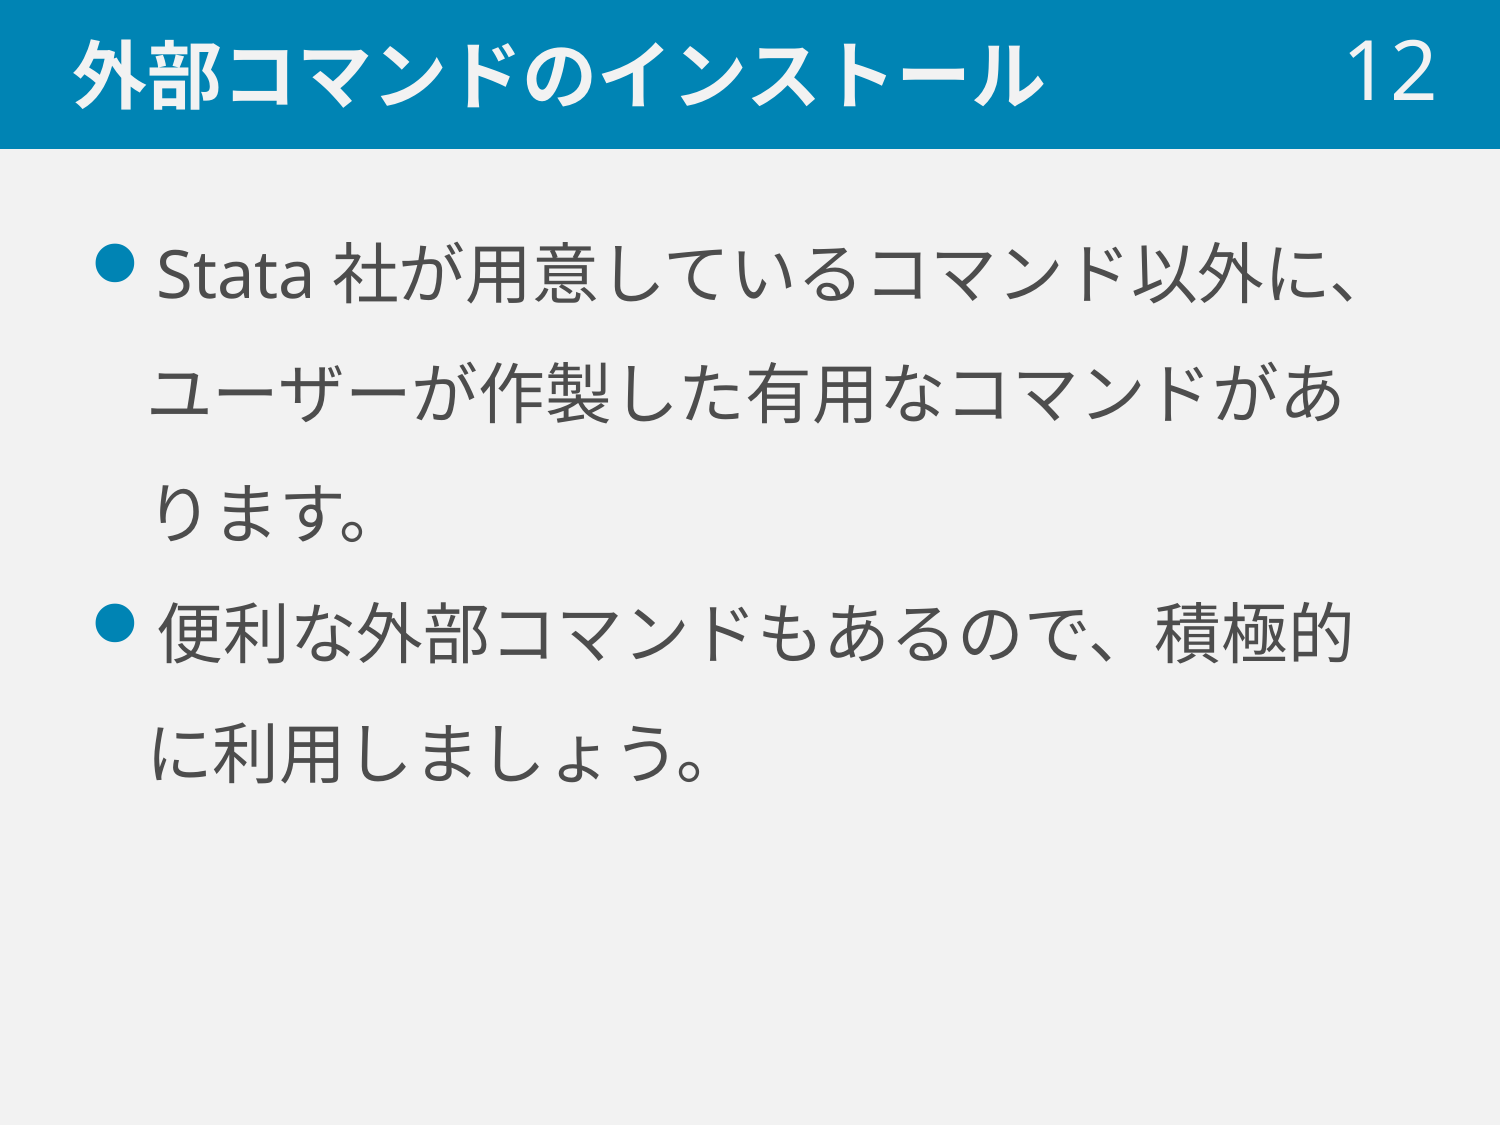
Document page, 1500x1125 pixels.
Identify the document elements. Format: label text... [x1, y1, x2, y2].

slide_number 12 [1162, 26, 1454, 121]
list Stata社が用意しているコマンド以外に、ユーザーが作製した有用なコマンドがあります。 便利な外部コマンドもあるので、積極的に利用しましょう。 [75, 184, 1425, 1005]
title 外部コマンドのインストール [0, 0, 1500, 149]
